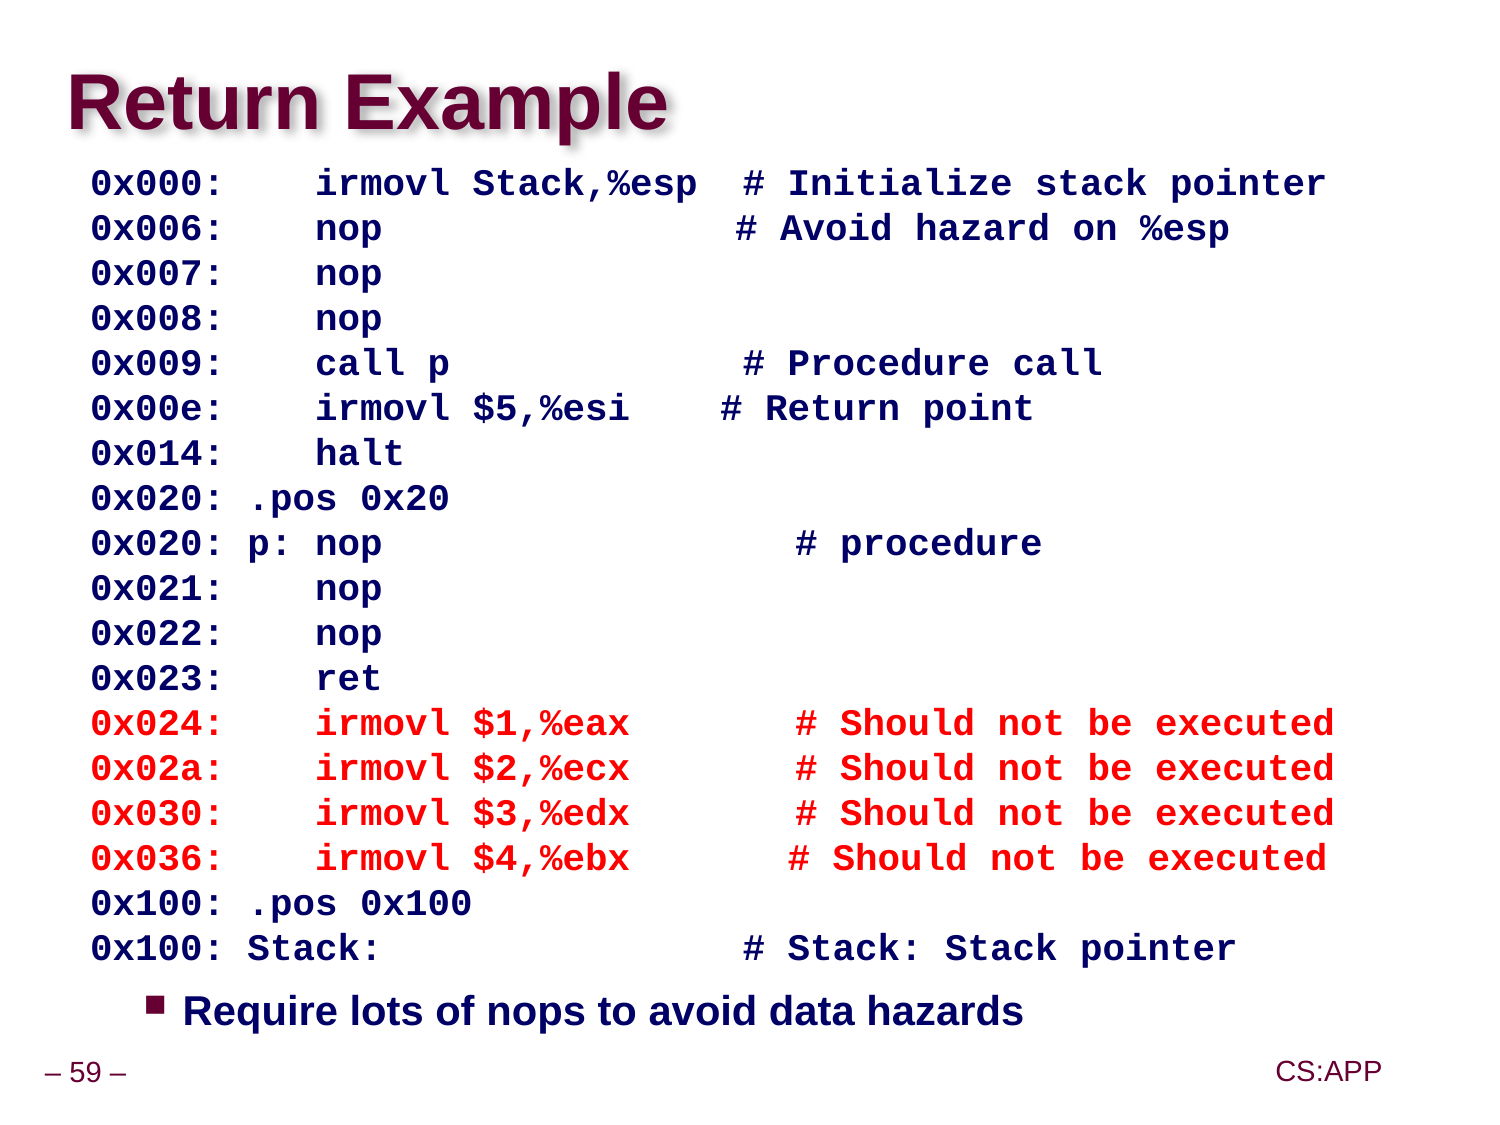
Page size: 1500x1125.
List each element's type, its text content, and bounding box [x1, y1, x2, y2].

list Require lots of nops to avoid data hazards [47, 976, 1411, 1058]
text_box 0x000: irmovl Stack,%esp # Initialize stack pointer 0x006: nop # Avoid hazard on %esp 0x007: nop 0x008: nop 0x009: call p # Procedure call 0x00e: irmovl $5,%esi # Return point 0x014: halt 0x020: .pos 0x20 0x020: p: nop # procedure 0x021: nop 0x022: nop 0x023: ret 0x024: irmovl $1,%eax # Should not be executed 0x02a: irmovl $2,%ecx # Should not be executed 0x030: irmovl $3,%edx # Should not be executed 0x036: irmovl $4,%ebx # Should not be executed 0x100: .pos 0x100 0x100: Stack: # Stack: Stack pointer [37, 150, 1452, 976]
title Return Example [66, 40, 1497, 169]
